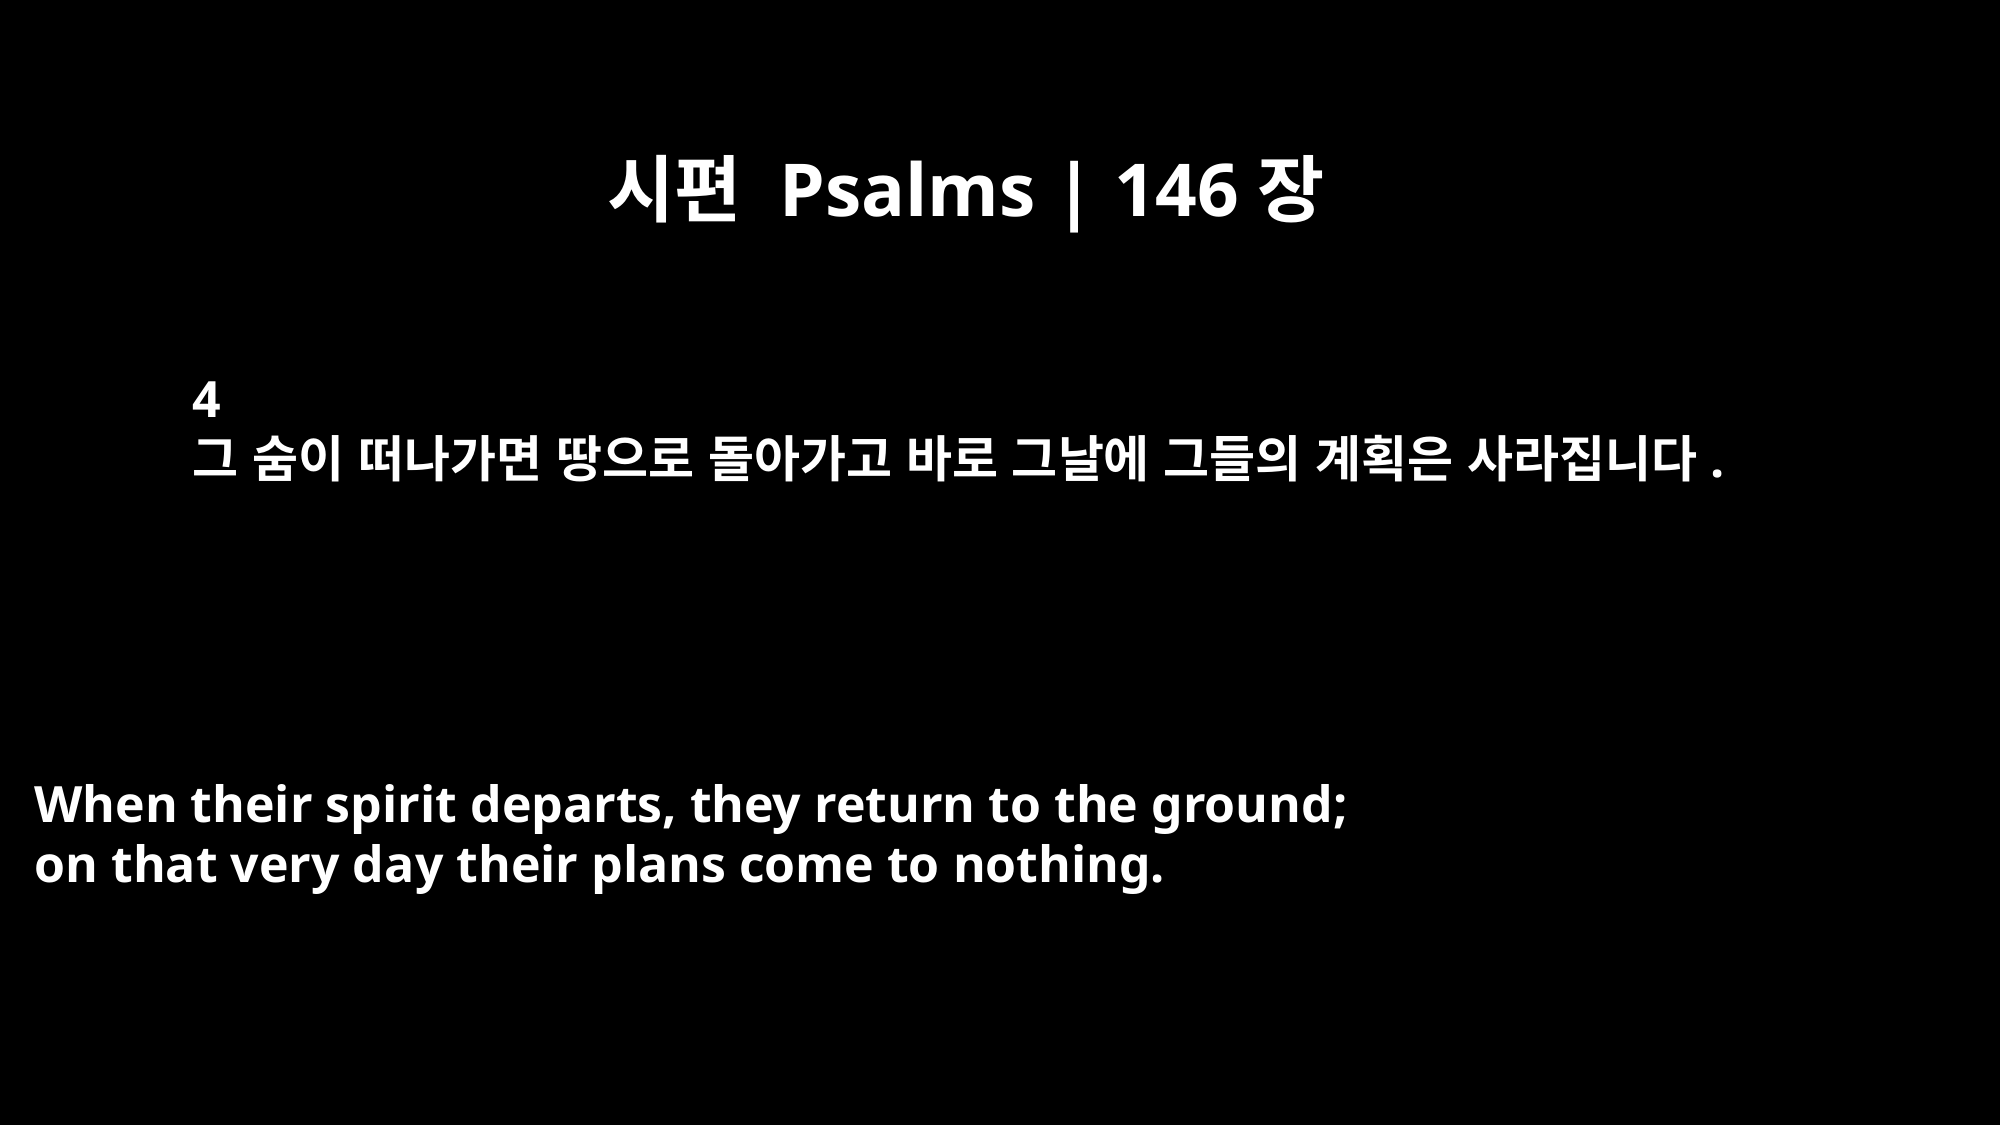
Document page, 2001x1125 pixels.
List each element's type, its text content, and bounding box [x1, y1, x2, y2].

text_box When their spirit departs, they return to the ground; on that very day their plans come to nothing. [20, 764, 1376, 900]
text_box 4 그 숨이 떠나가면 땅으로 돌아가고 바로 그날에 그들의 계획은 사라집니다. [177, 359, 1740, 495]
text_box 시편 Psalms | 146장 [592, 136, 1340, 239]
